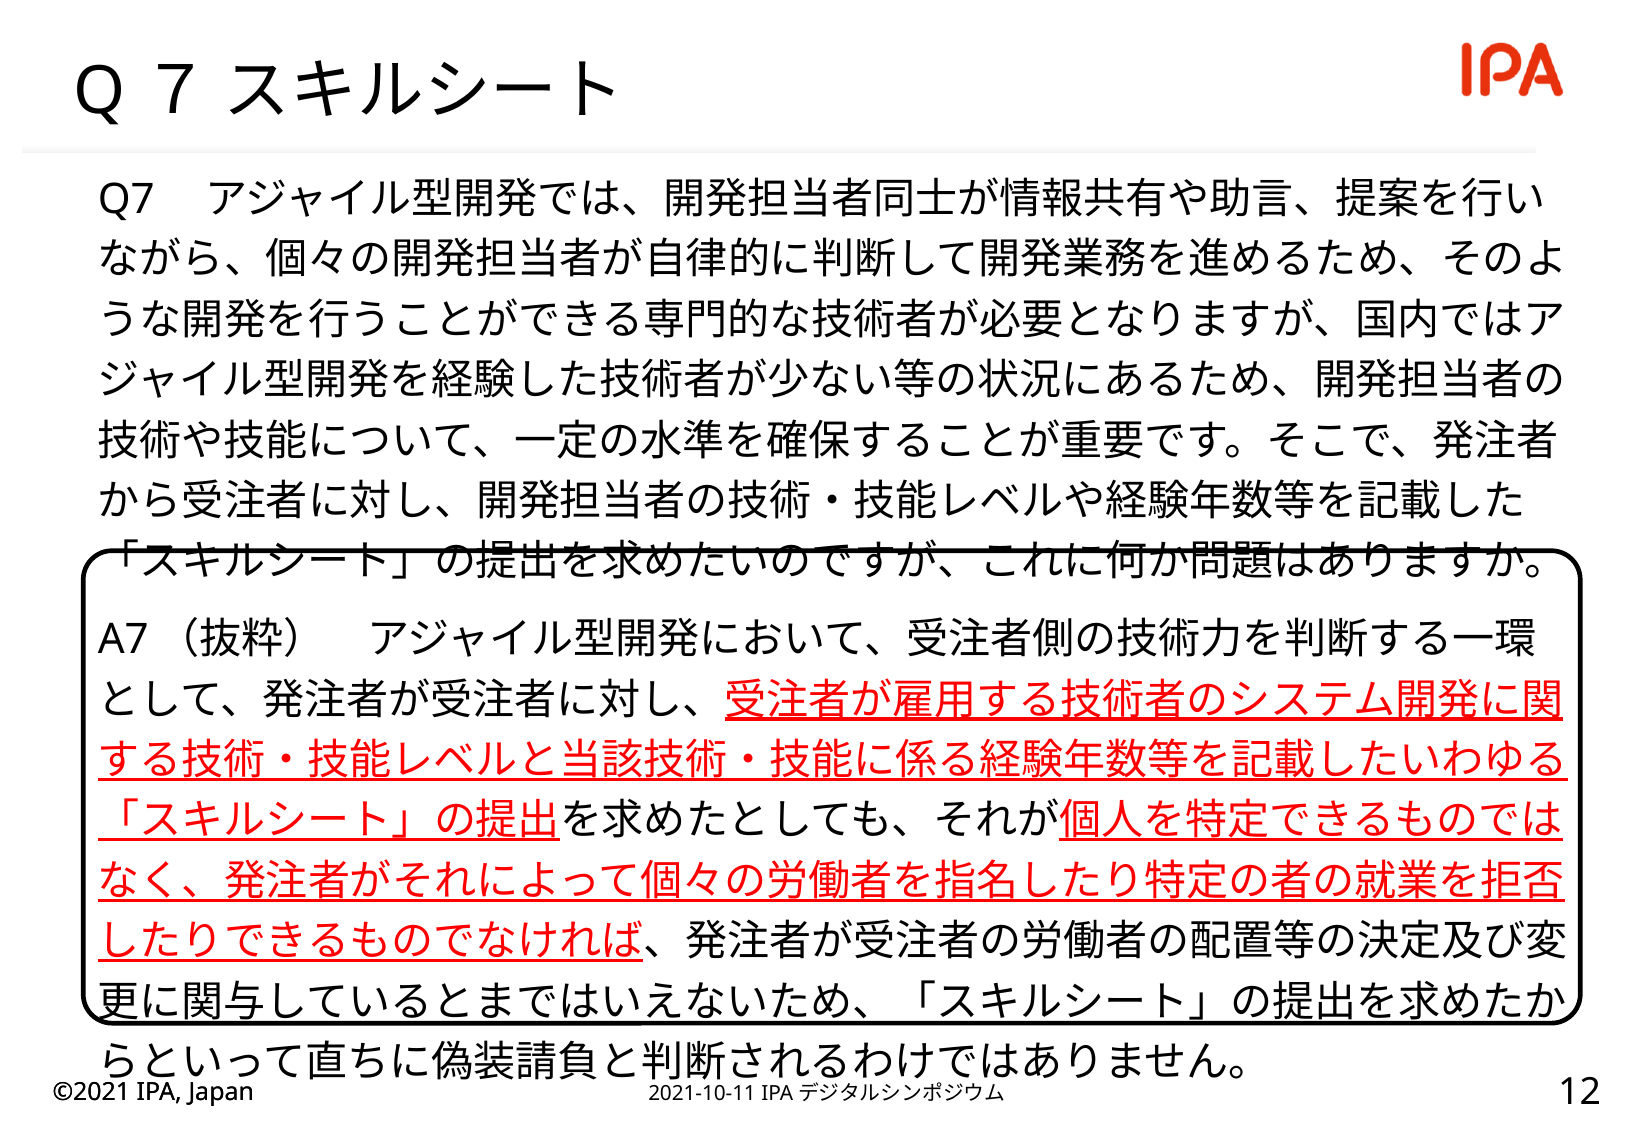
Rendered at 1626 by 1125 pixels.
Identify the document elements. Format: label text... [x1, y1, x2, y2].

slide_number 11 [1535, 1062, 1624, 1122]
text_box [82, 550, 1581, 1024]
picture [1435, 24, 1566, 114]
title Q７ スキルシート [59, 41, 1418, 142]
text_box Q7 アジャイル型開発では、開発担当者同士が情報共有や助言、提案を行いながら、個々の開発担当者が自律的に判断して開発業務を進めるため、そのような開発を行うことができる専門的な技術者が必要となりますが、国内ではアジャイル型開発を経験した技術者が少ない等の状況にあるため、開発担当者の技術や技能について、一定の水準を確保することが重要です。そこで、発注者から受注者に対し、開発担当者の技術・技能レベルや経験年数等を記載した「スキルシート」の提出を求めたいのですが、これに何か問題はありますか。 A7（抜粋） アジャイル型開発において、受注者側の技術力を判断する一環として、発注者が受注者に対し、受注者が雇用する技術者のシステム開発に関する技術・技能レベルと当該技術・技能に係る経験年数等を記載したいわゆる「スキルシート」の提出を求めたとしても、それが個人を特定できるものではなく、発注者がそれによって個々の労働者を指名したり特定の者の就業を拒否したりできるものでなければ、発注者が受注者の労働者の配置等の決定及び変更に関与しているとまではいえないため、「スキルシート」の提出を求めたからといって直ちに偽装請負と判断されるわけではありません。 [83, 154, 1593, 1121]
